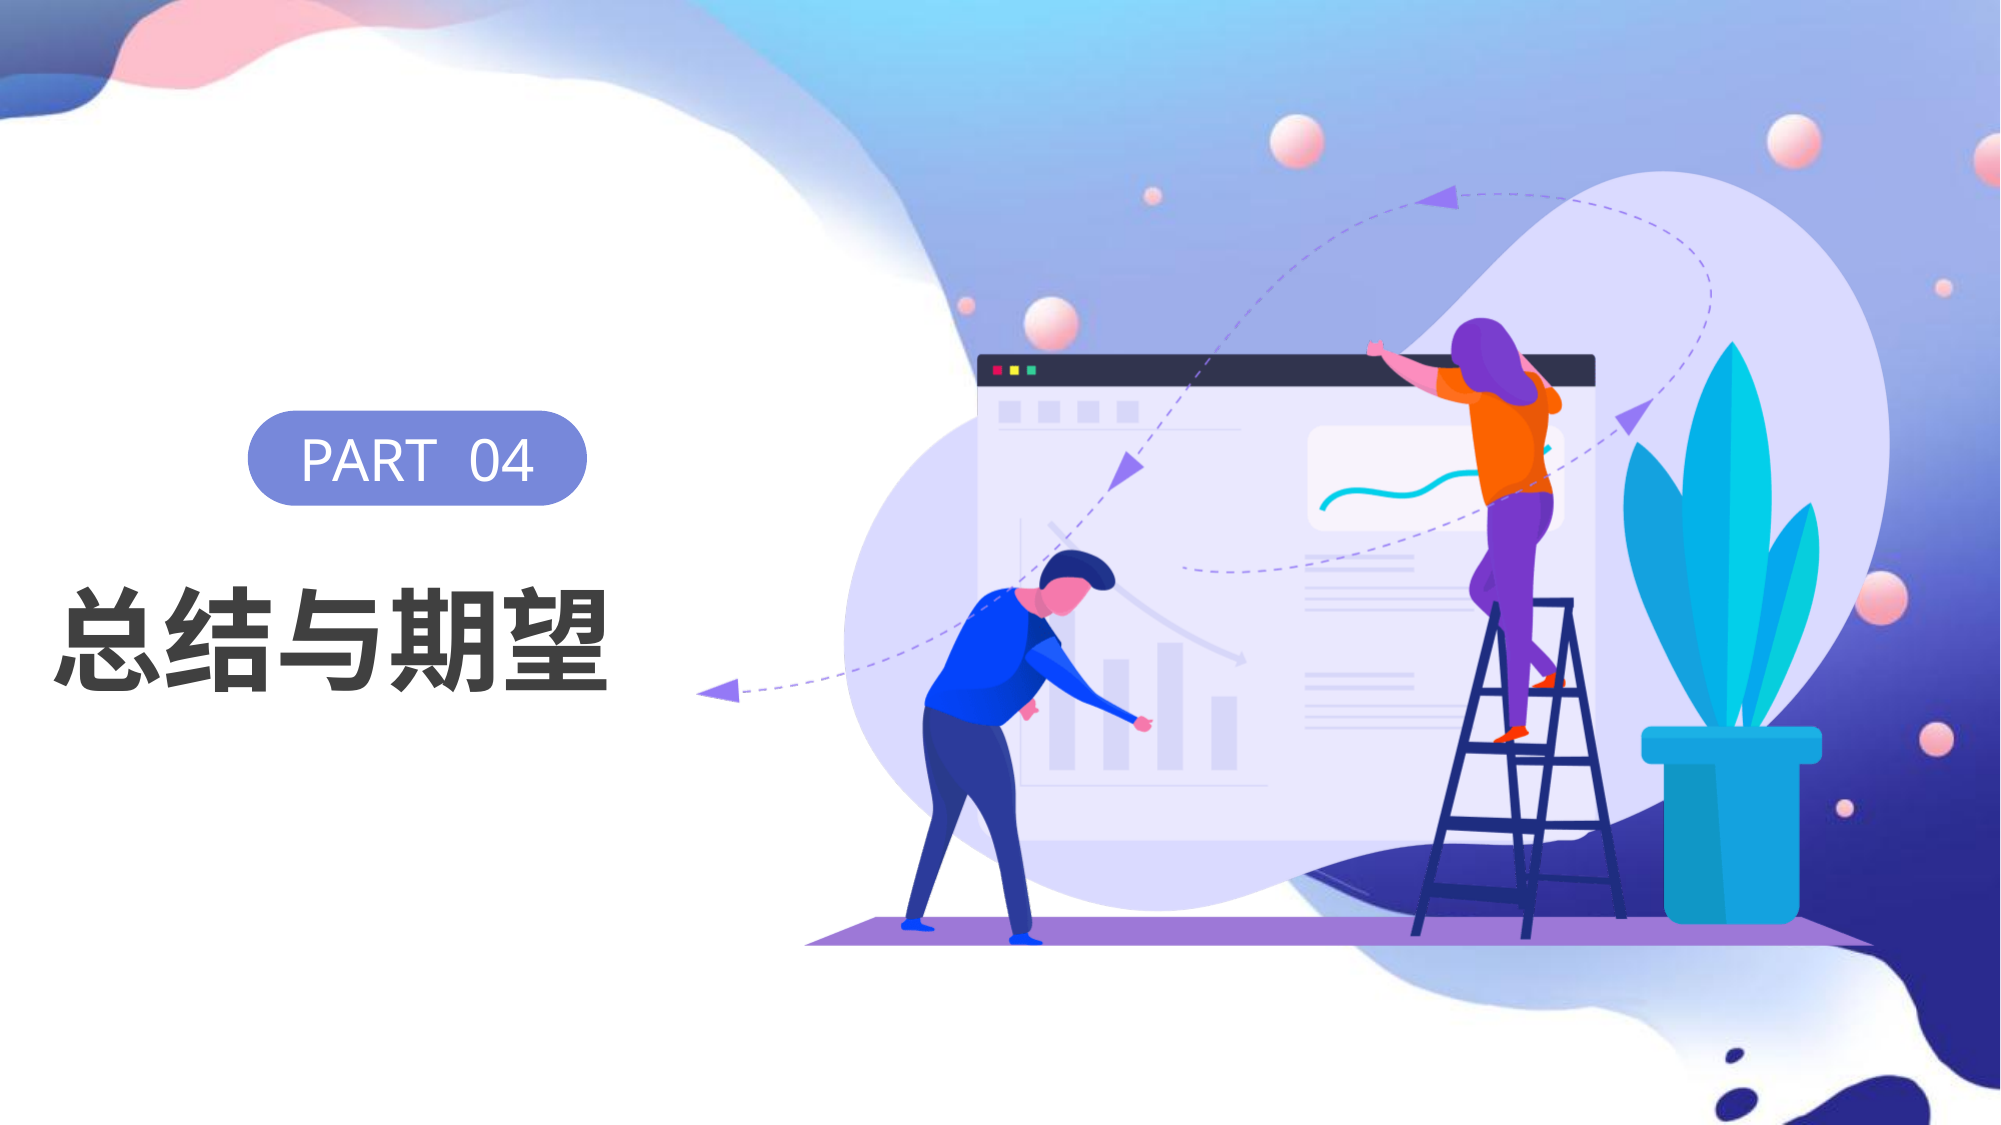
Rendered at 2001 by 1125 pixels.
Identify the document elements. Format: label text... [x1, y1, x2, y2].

text_box PART 04 [246, 409, 588, 507]
text_box 总结与期望 [35, 562, 668, 713]
picture [0, 0, 2001, 1125]
